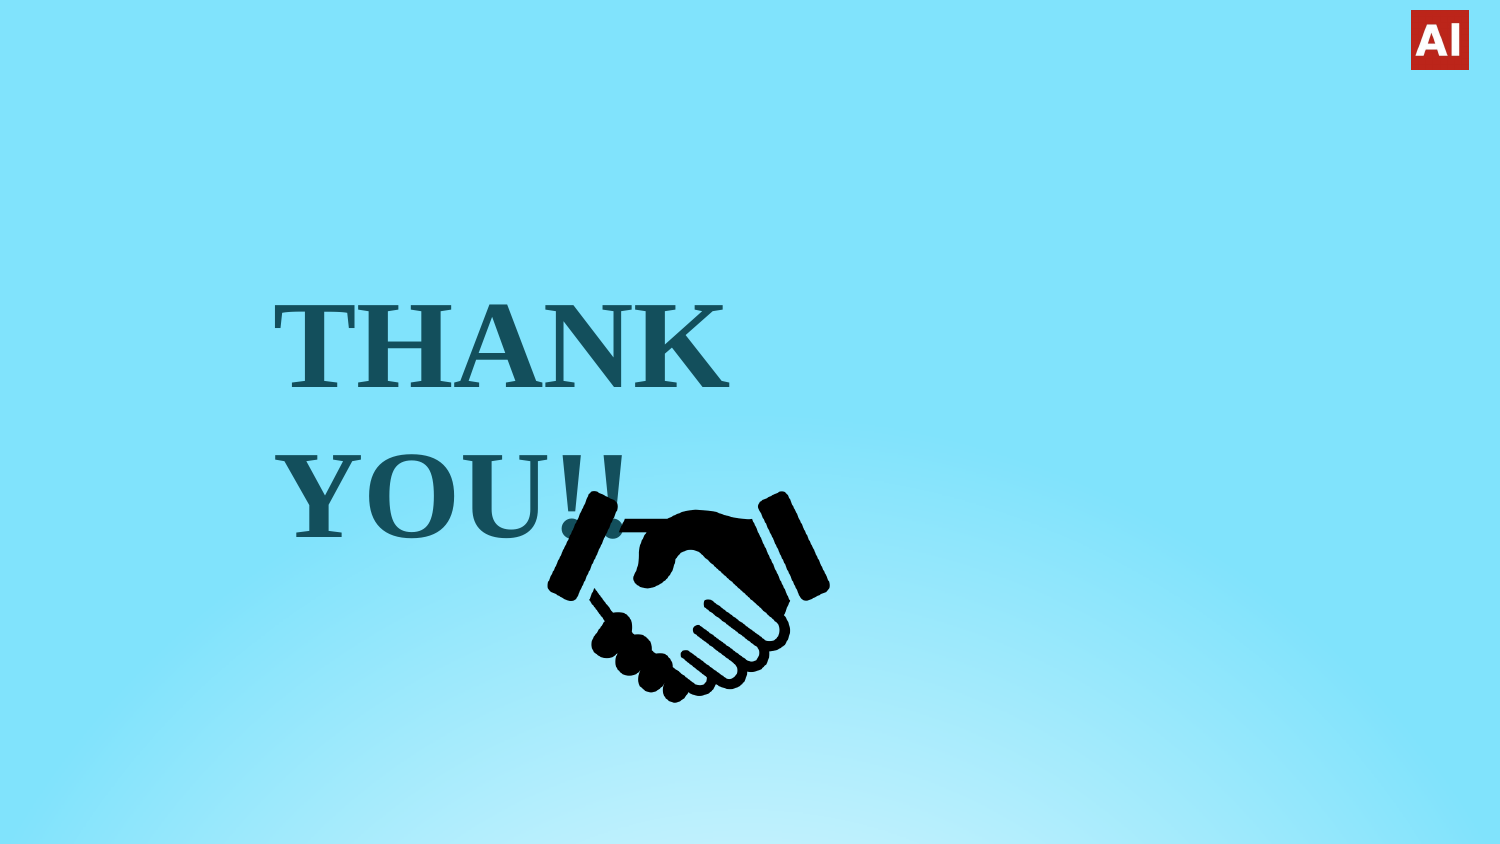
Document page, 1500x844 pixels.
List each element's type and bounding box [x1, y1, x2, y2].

text_box [0, 0, 1500, 844]
picture [527, 434, 851, 758]
